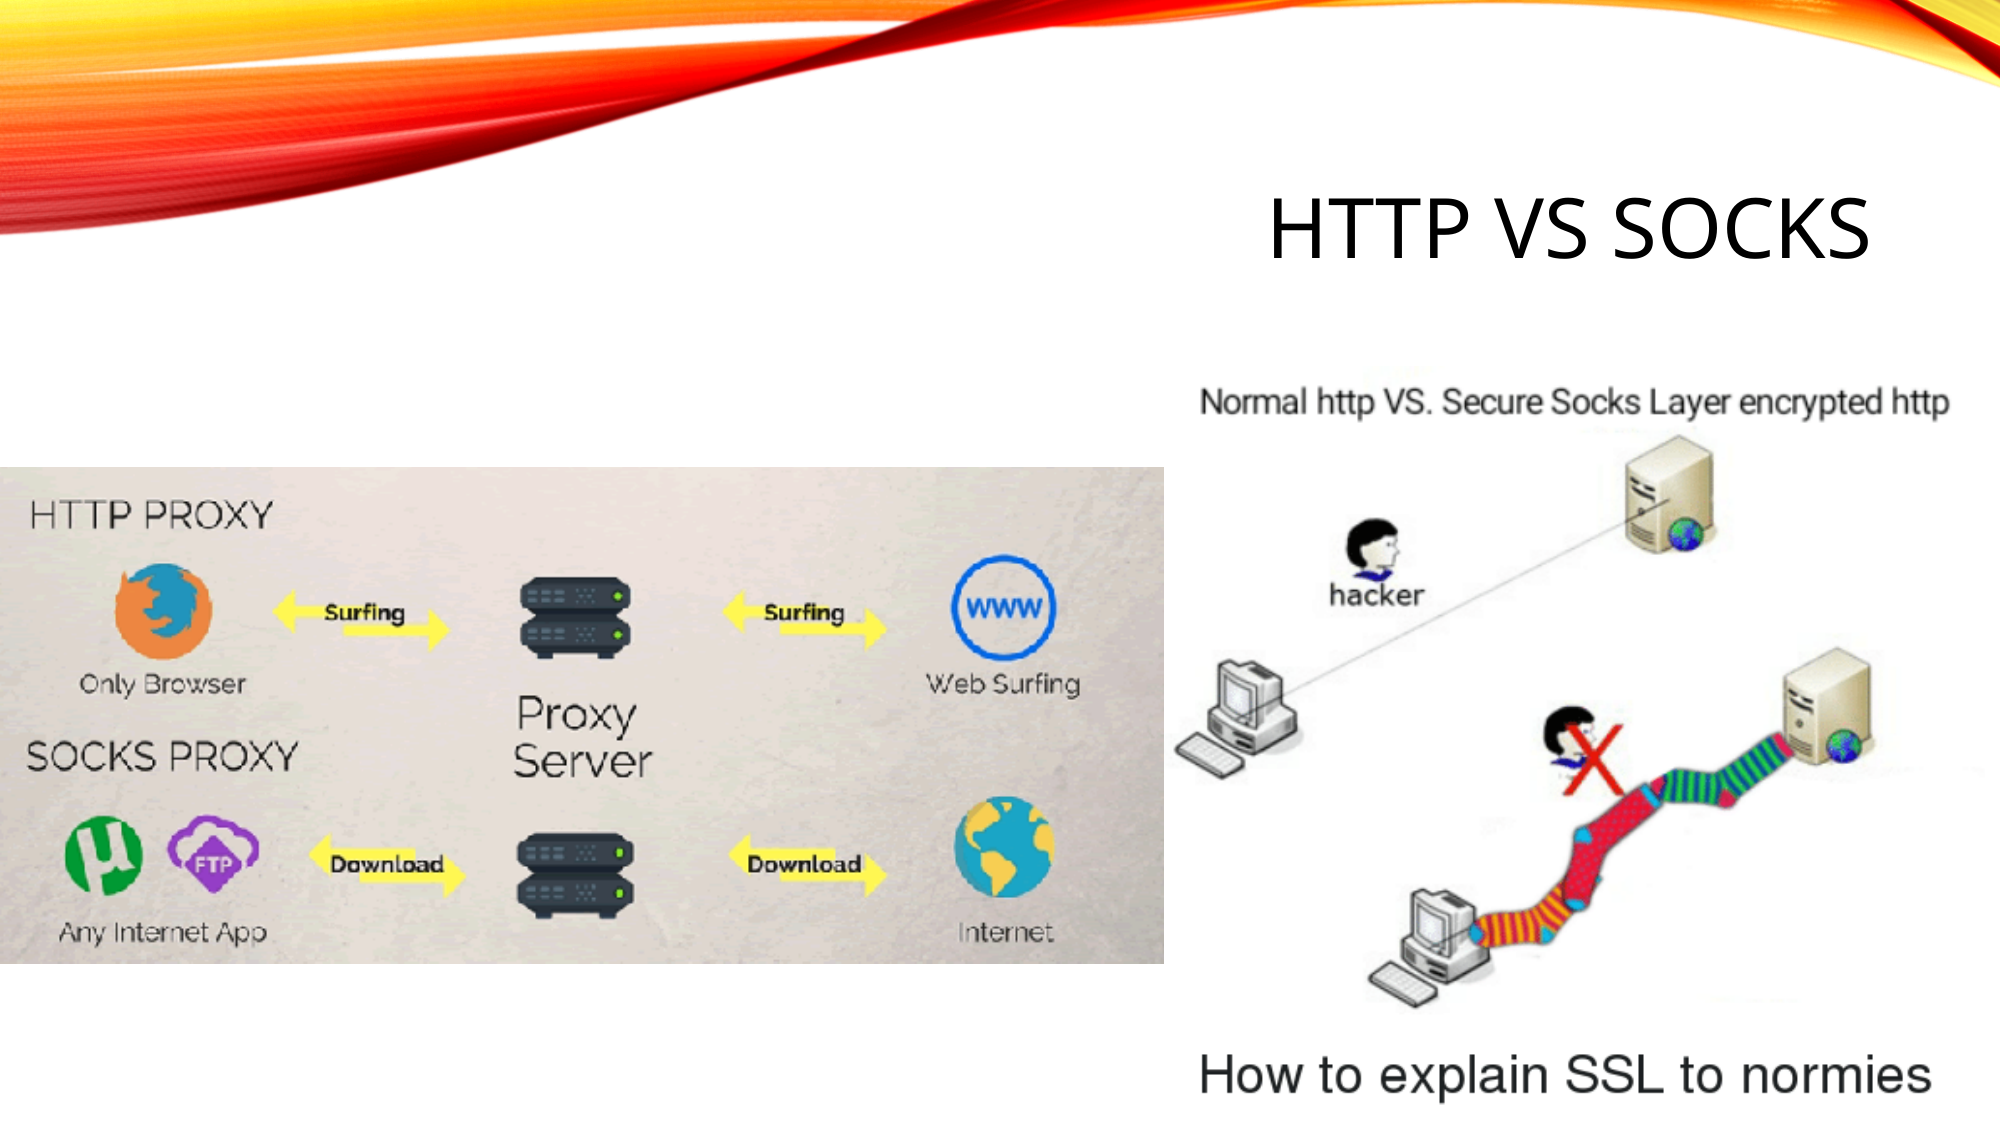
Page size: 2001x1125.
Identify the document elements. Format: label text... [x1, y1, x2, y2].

title http vs socks [474, 125, 1888, 338]
picture [0, 0, 2000, 237]
picture [0, 365, 2000, 1125]
